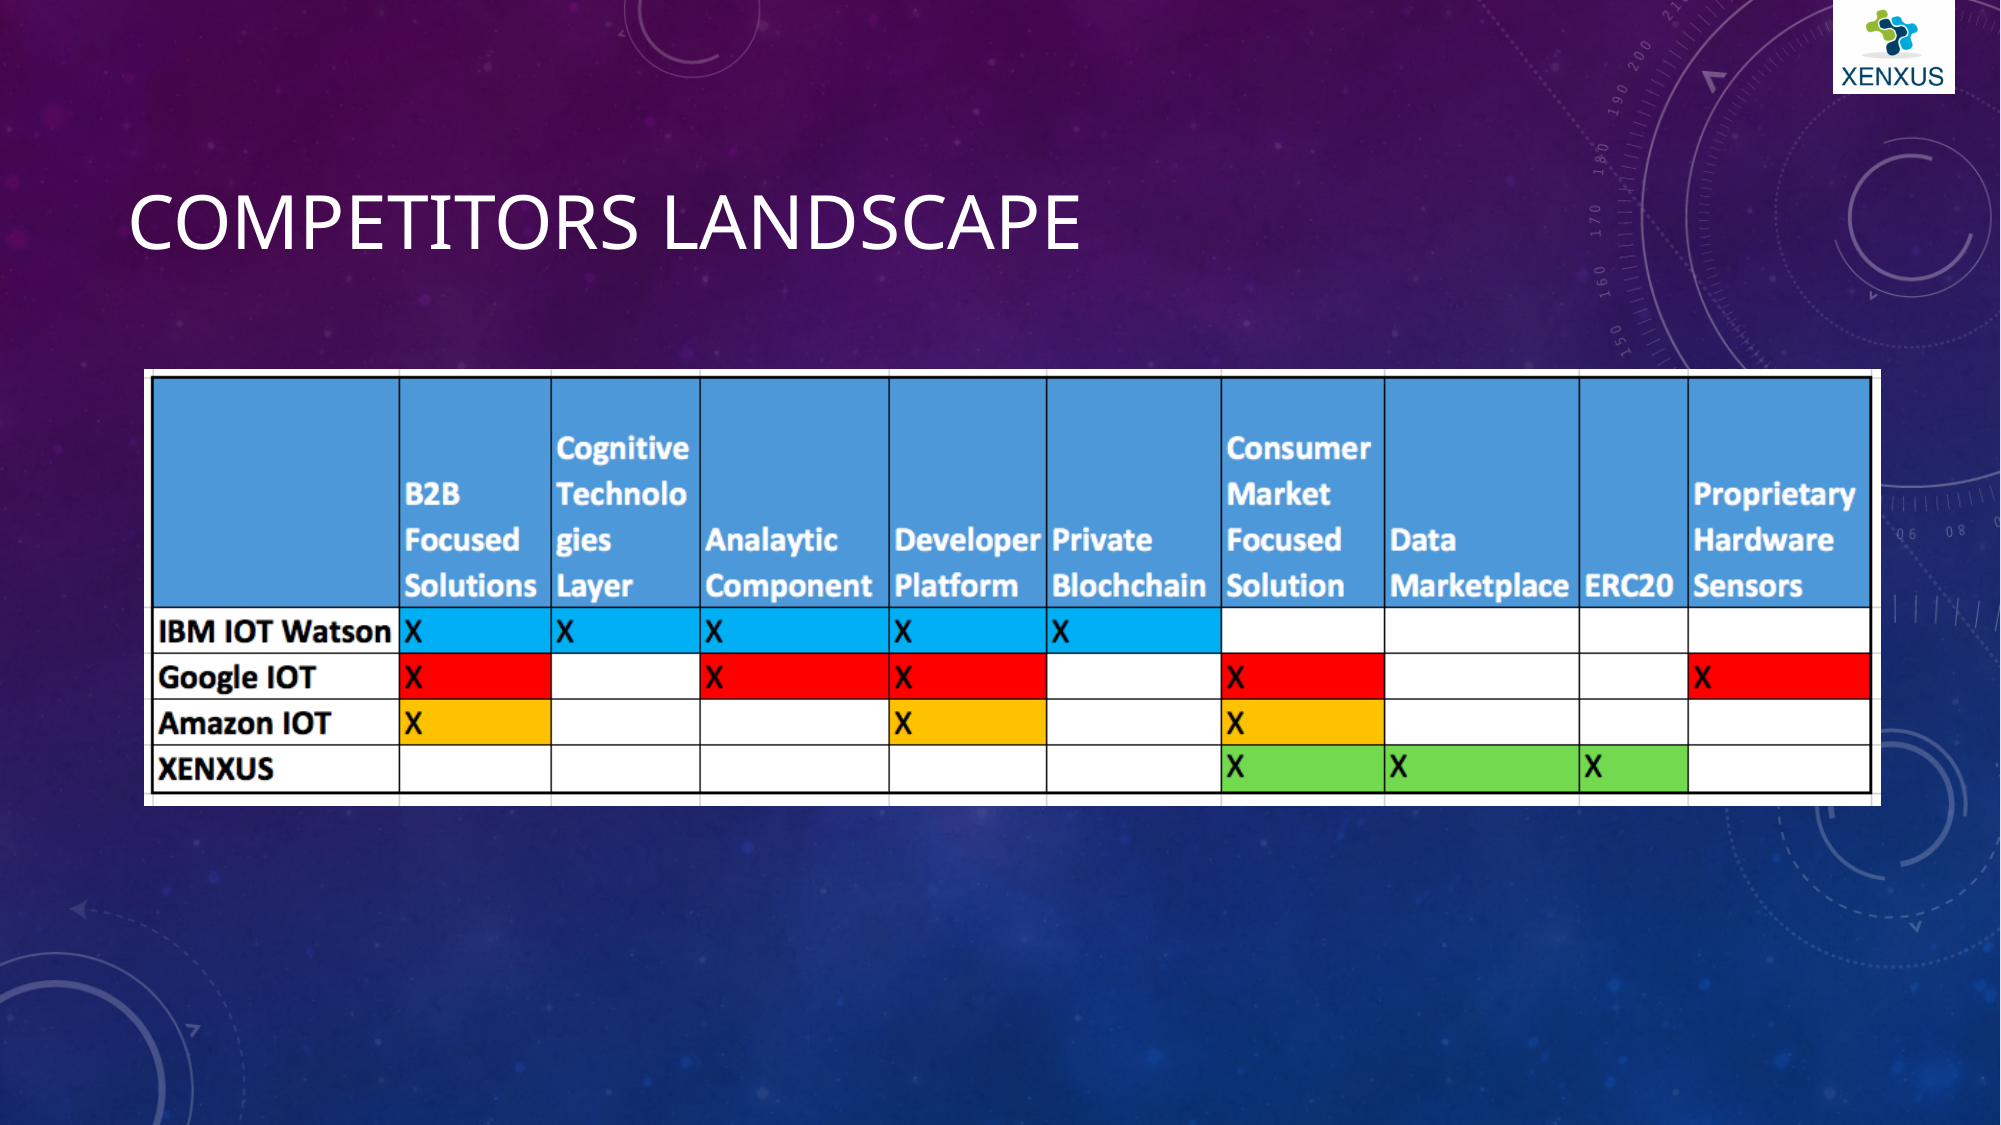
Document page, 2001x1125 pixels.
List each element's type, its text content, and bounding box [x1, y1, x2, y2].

picture [0, 0, 2001, 1125]
title Competitors Landscape [112, 99, 1775, 339]
